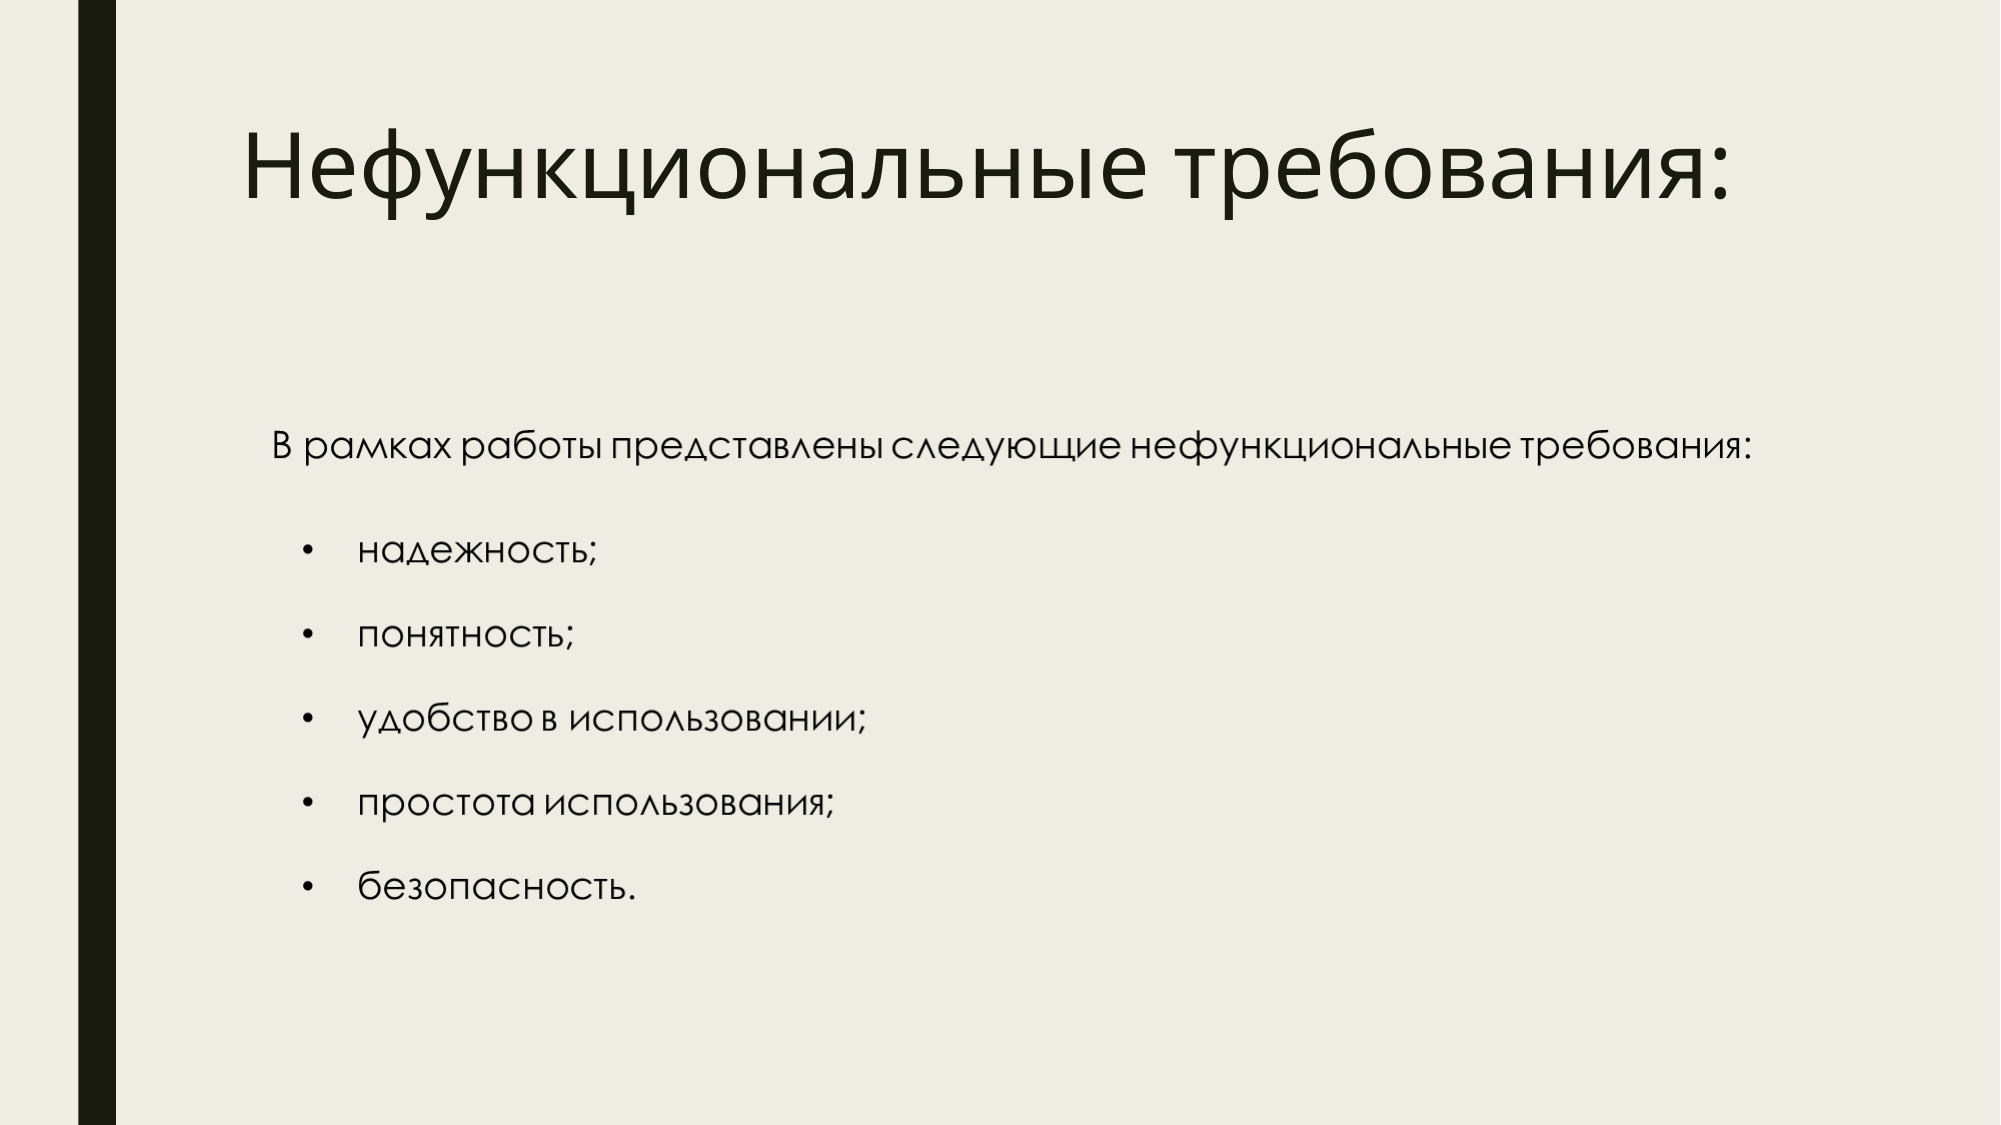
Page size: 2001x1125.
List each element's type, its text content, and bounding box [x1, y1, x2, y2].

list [248, 408, 1776, 930]
title Нефункциональные требования: [225, 112, 1800, 357]
